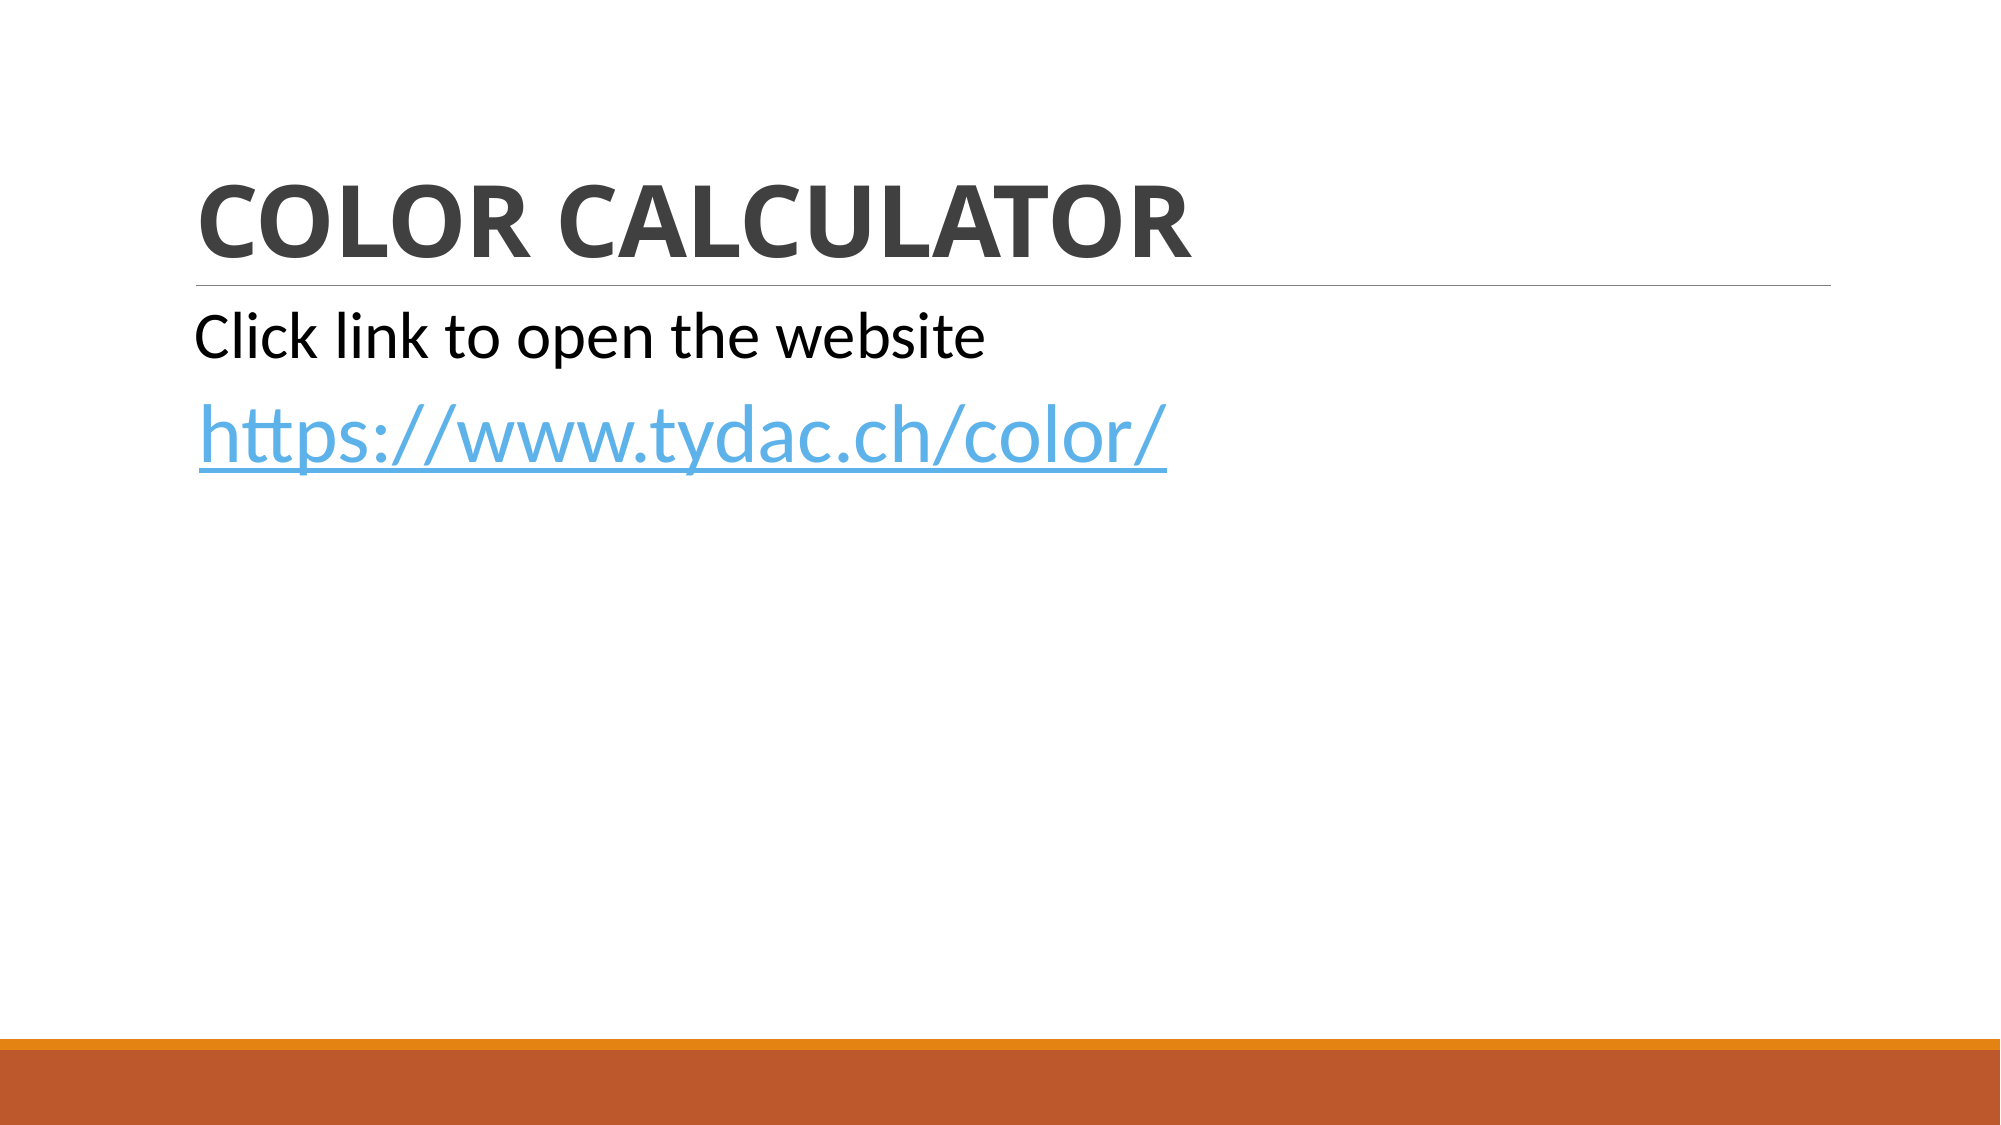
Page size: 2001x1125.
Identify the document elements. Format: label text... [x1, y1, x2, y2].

list https://www.tydac.ch/color/ [180, 382, 1830, 884]
text_box Click link to open the website [180, 284, 1066, 380]
title COLOR CALCULATOR [180, 47, 1830, 285]
